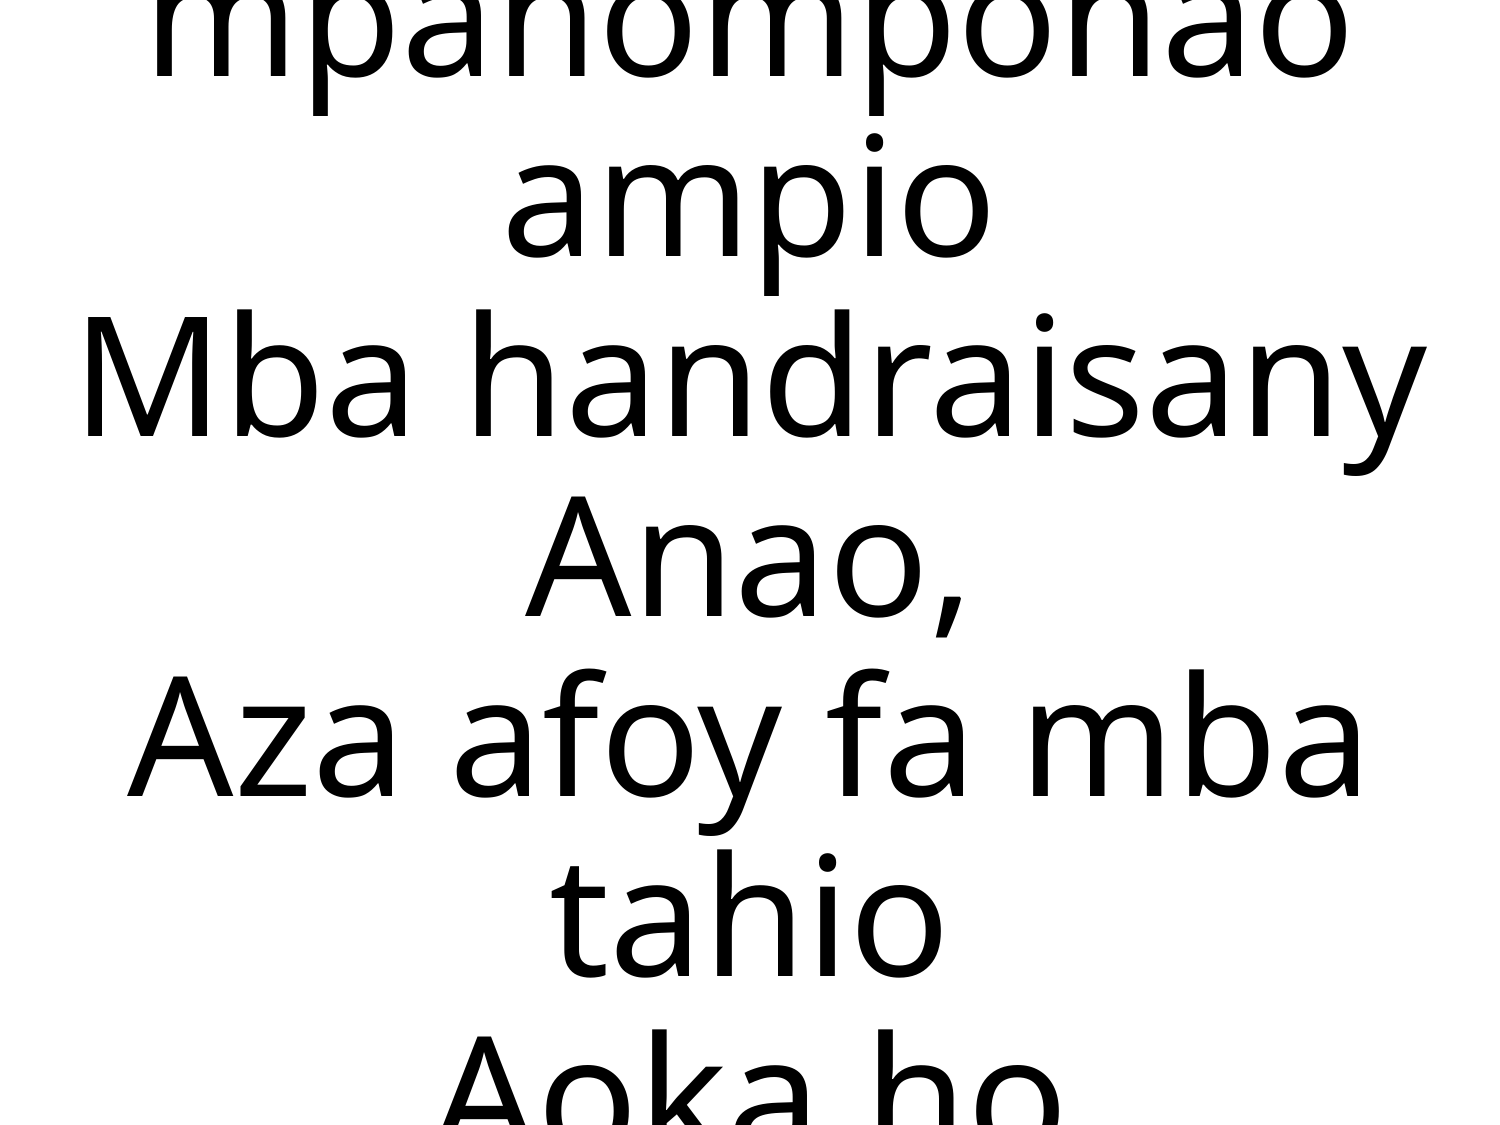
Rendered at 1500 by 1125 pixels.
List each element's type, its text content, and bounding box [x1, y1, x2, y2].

title 3 Ny mpanomponao ampio Mba handraisany Anao, Aza afoy fa mba tahio Aoka ho tempolinao, [0, 453, 1500, 672]
